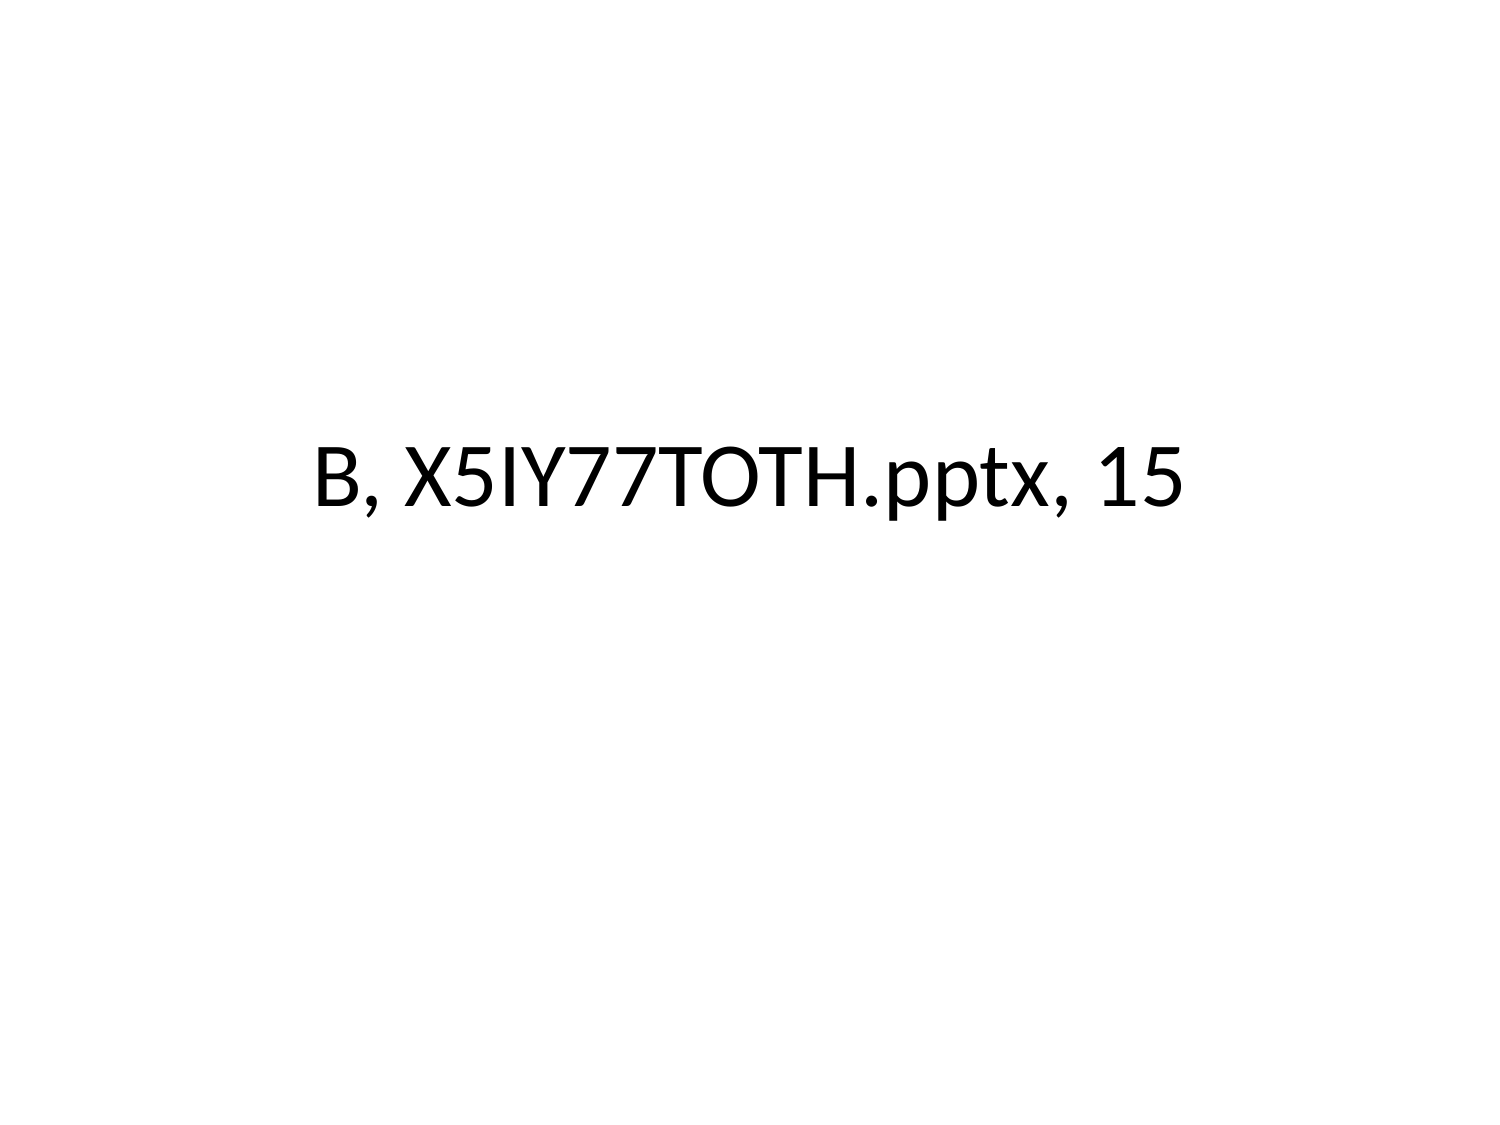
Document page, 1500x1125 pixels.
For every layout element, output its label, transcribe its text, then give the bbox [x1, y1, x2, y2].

title B, X5IY77TOTH.pptx, 15 [112, 349, 1388, 591]
